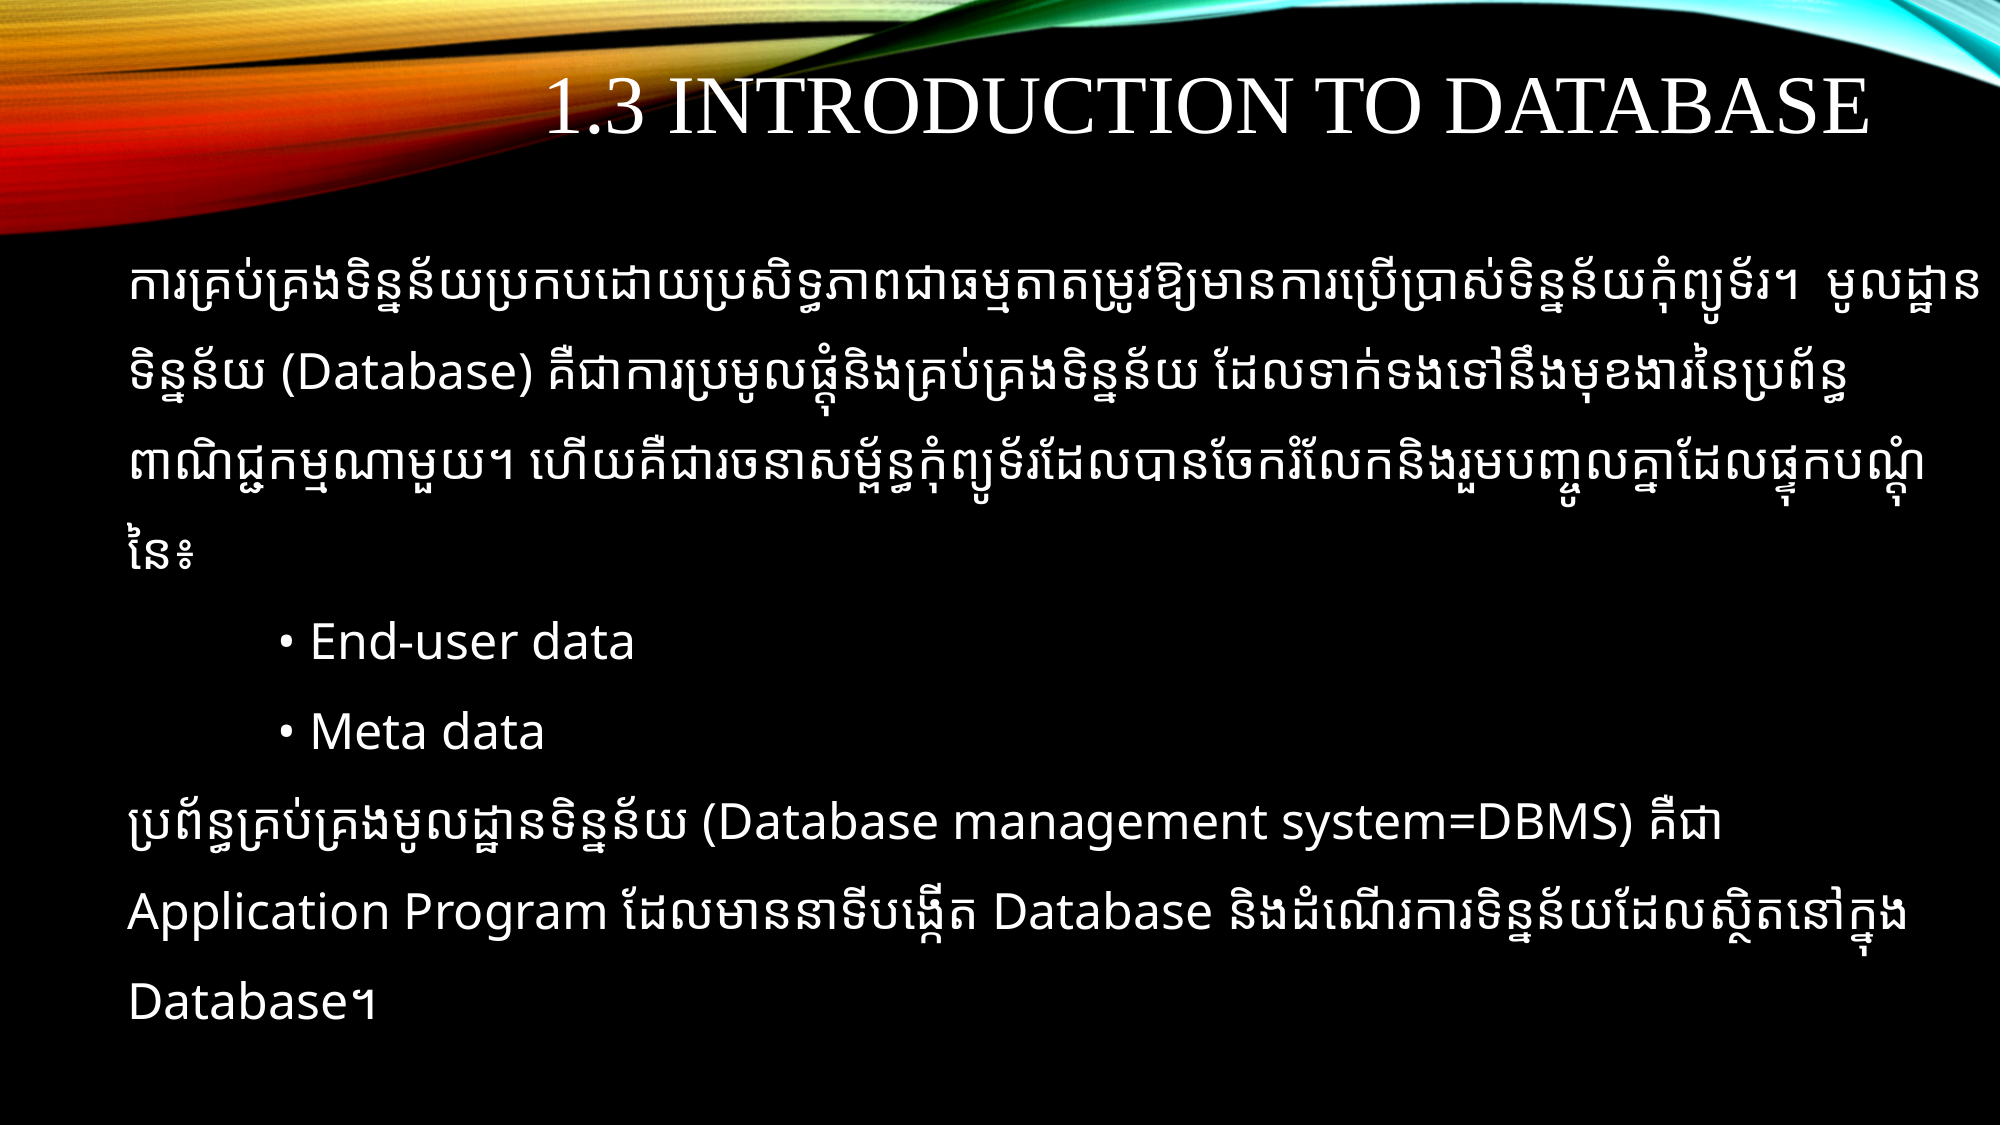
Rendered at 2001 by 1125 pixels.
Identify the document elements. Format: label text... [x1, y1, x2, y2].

list ការគ្រប់គ្រងទិន្នន័យប្រកបដោយប្រសិទ្ធភាពជាធម្មតាតម្រូវឱ្យមានការប្រើប្រាស់ទិន្នន័យកុំព្យូទ័រ។ មូលដ្ឋានទិន្នន័យ (Database) គឺជាការប្រមូលផ្តុំនិងគ្រប់គ្រងទិន្នន័យ ដែលទាក់ទងទៅនឹងមុខងារនៃប្រព័ន្ធពាណិជ្ជកម្មណាមួយ។ ហើយគឺជារចនាសម្ព័ន្ធកុំព្យូទ័រដែលបានចែករំលែកនិងរួមបញ្ចូលគ្នាដែលផ្ទុកបណ្តុំនៃ៖ • End-user data • Meta data ប្រព័ន្ធគ្រប់គ្រងមូលដ្ឋានទិន្នន័យ (Database management system=DBMS) គឺជា Application Program ដែលមាននាទីបង្កើត Database និងដំណើរការទិន្នន័យដែលស្ថិតនៅក្នុង Database។ [112, 212, 2000, 1125]
picture [1888, 0, 2000, 212]
picture [0, 0, 474, 237]
title 1.3 introduction to database [474, 0, 1888, 212]
